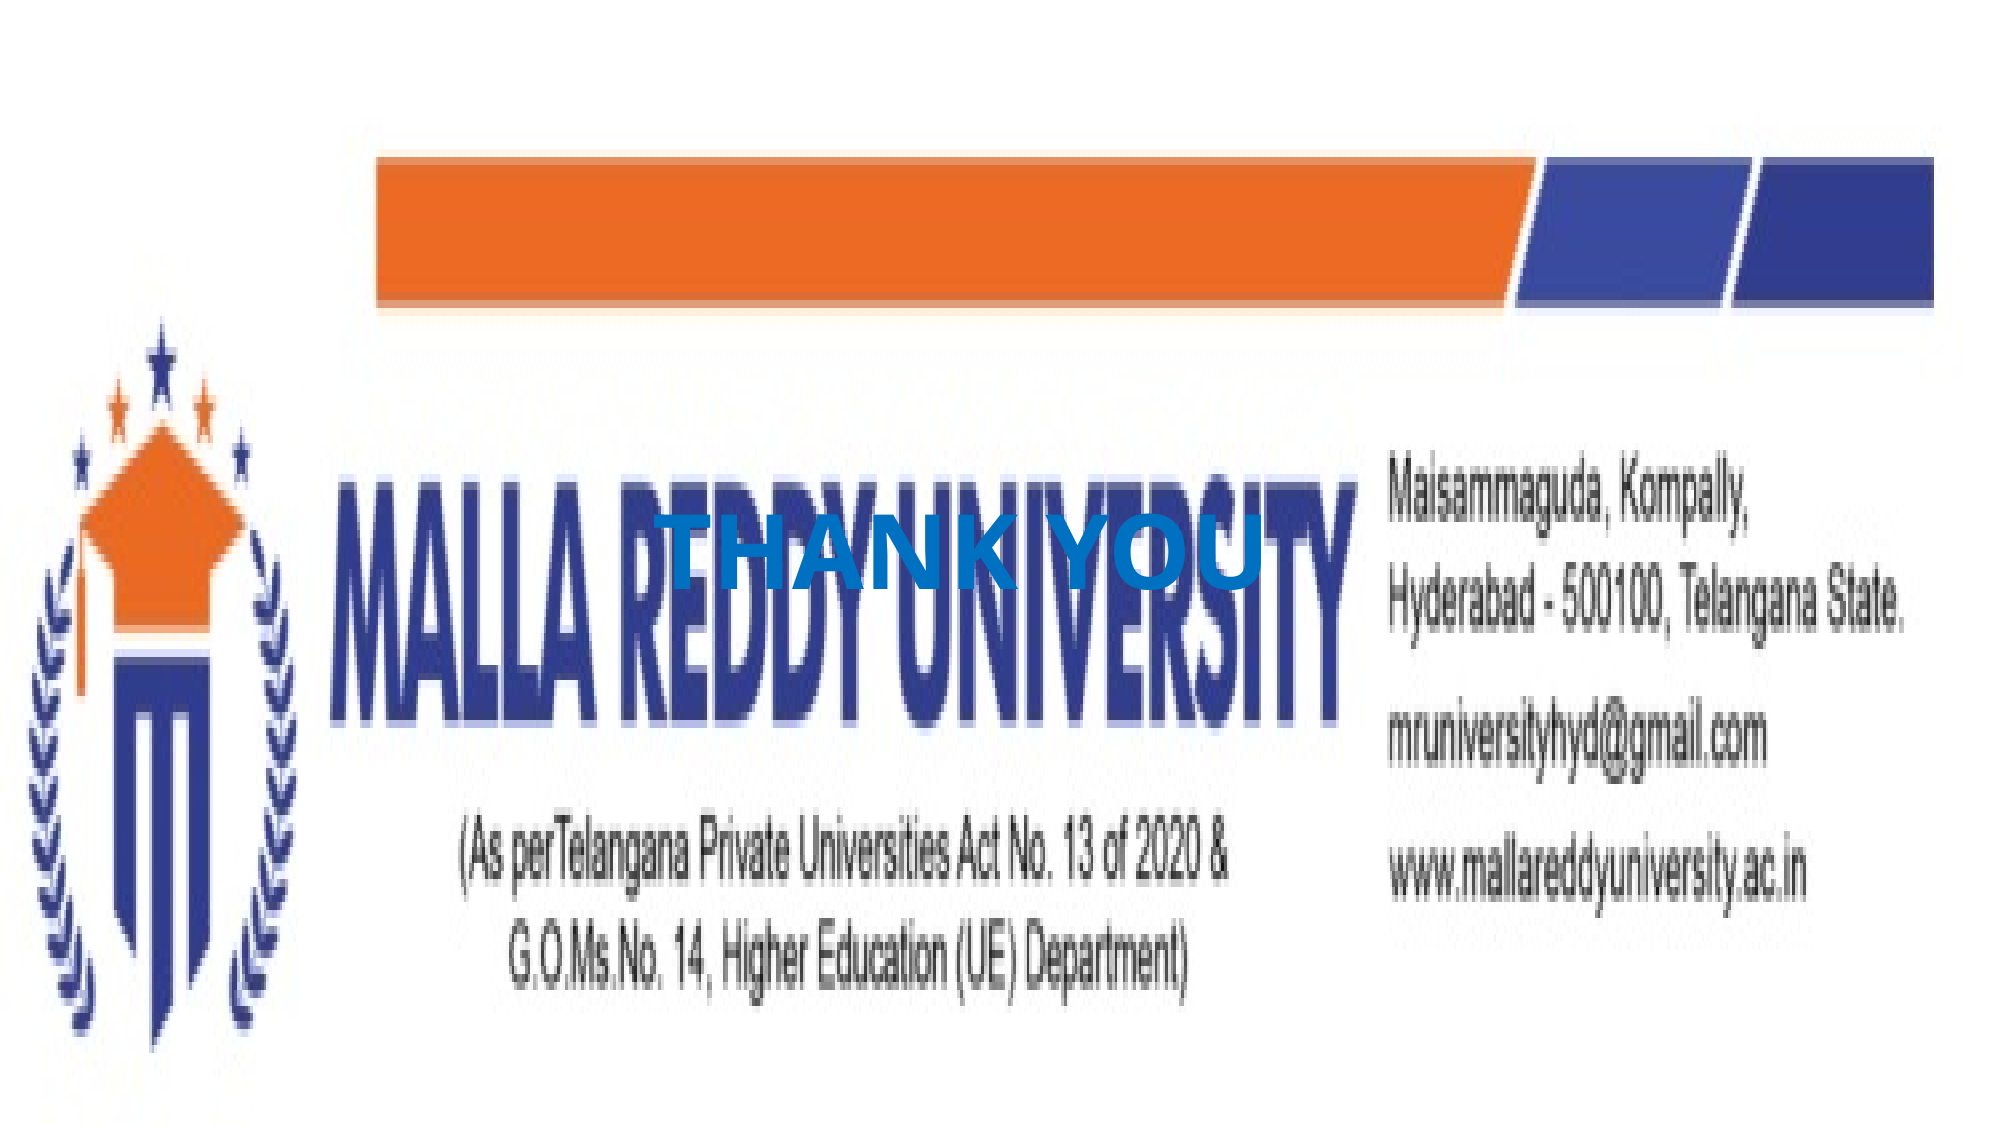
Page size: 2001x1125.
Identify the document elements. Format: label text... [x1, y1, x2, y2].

picture [0, 0, 2001, 1125]
text_box THANK YOU [286, 491, 1637, 633]
